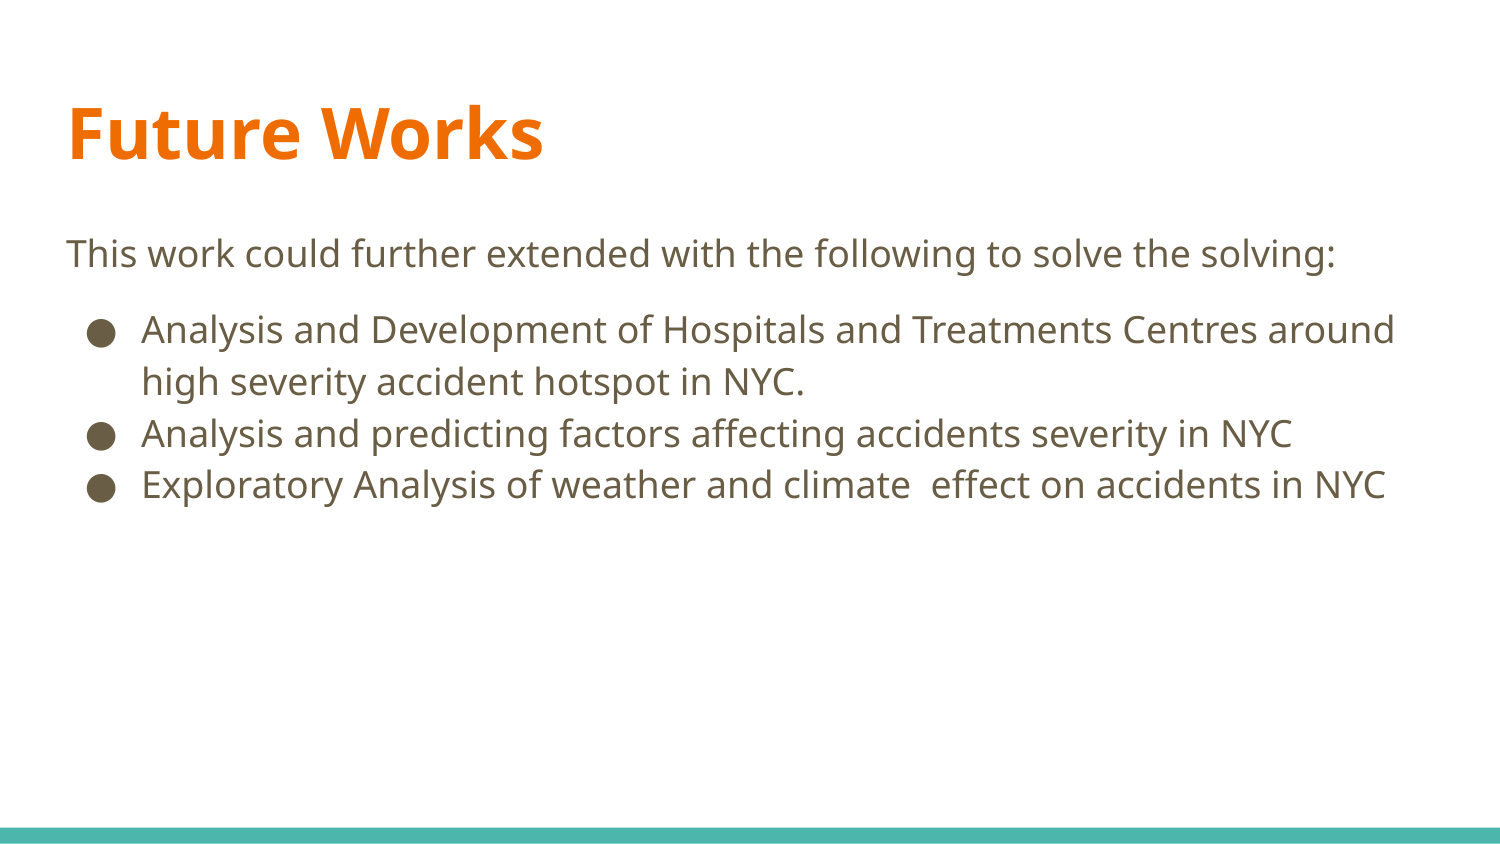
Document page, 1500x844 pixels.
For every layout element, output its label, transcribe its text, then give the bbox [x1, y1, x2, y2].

title Future Works [51, 72, 1449, 189]
list This work could further extended with the following to solve the solving: Analysis and Development of Hospitals and Treatments Centres around high severity accident hotspot in NYC. Analysis and predicting factors affecting accidents severity in NYC Exploratory Analysis of weather and climate effect on accidents in NYC [51, 207, 1449, 750]
